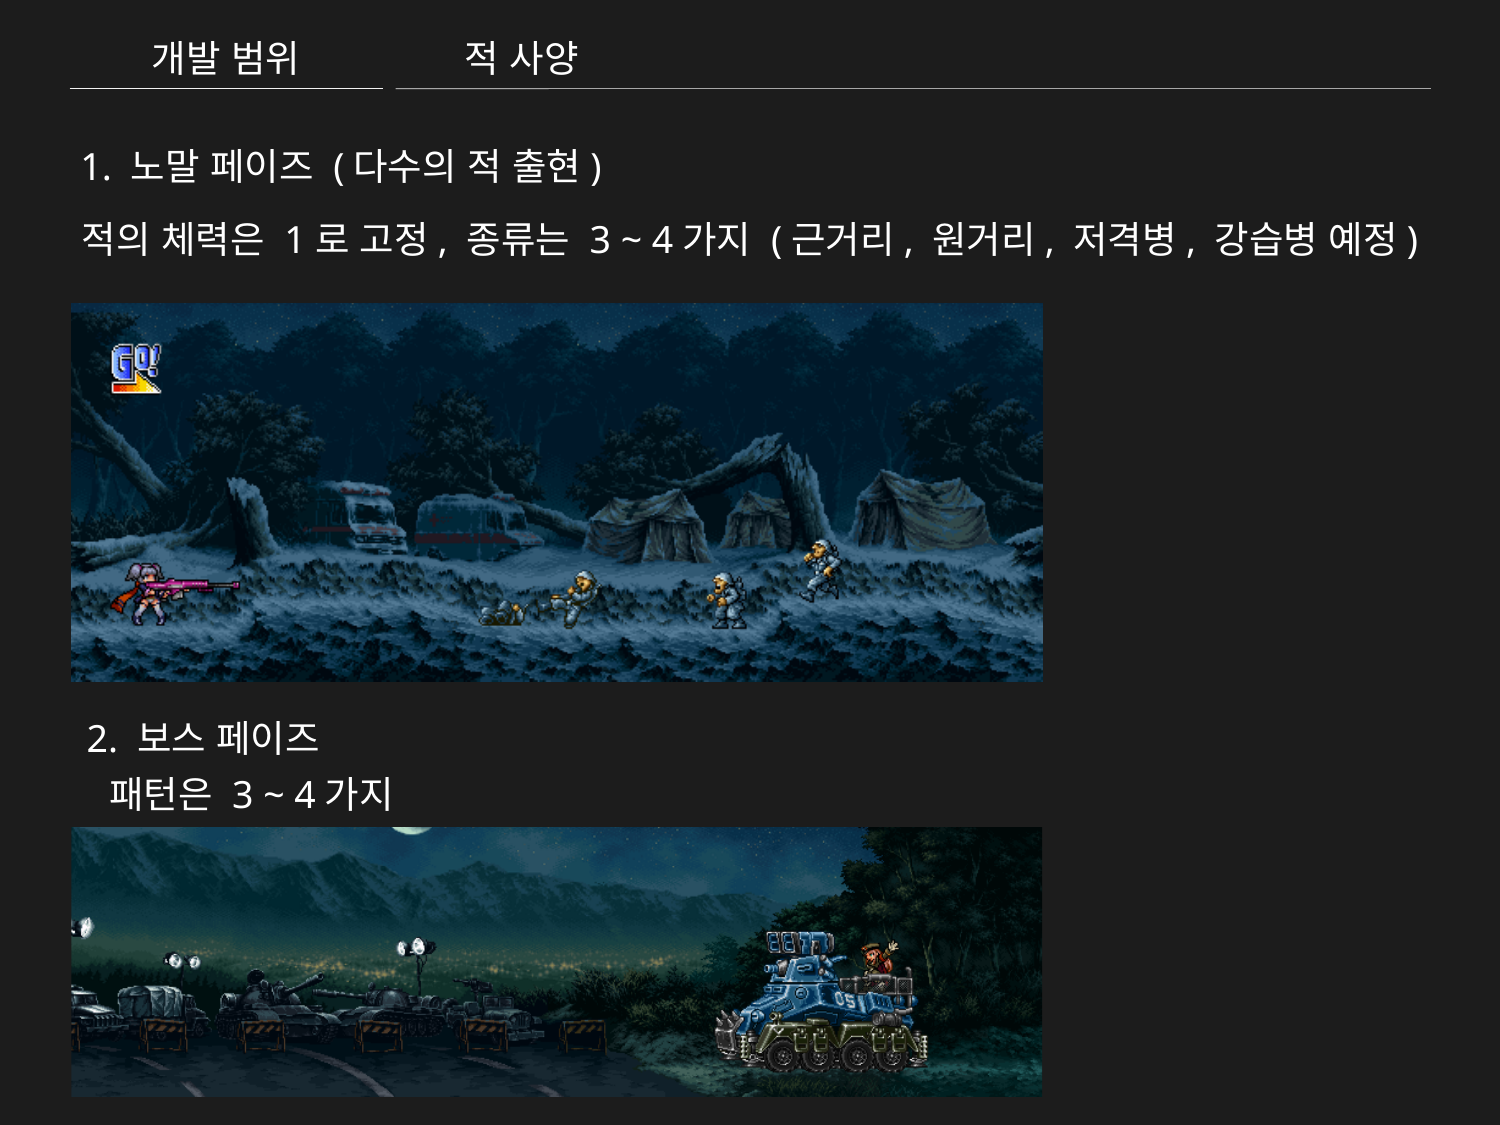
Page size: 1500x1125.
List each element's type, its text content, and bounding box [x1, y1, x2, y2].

picture [70, 303, 1043, 683]
picture [1007, 676, 1019, 683]
text_box 개발 범위 [137, 27, 316, 88]
text_box 적 사양 [450, 27, 594, 87]
text_box 적의 체력은 1로 고정, 종류는 3 ~ 4가지 (근거리, 원거리, 저격병, 강습병 예정) [67, 208, 1433, 268]
text_box 1. 노말 페이즈 (다수의 적 출현) [65, 135, 617, 196]
picture [499, 674, 522, 683]
picture [70, 826, 1043, 1098]
picture [481, 676, 493, 683]
text_box 2. 보스 페이즈 [71, 707, 335, 768]
text_box 패턴은 3 ~ 4가지 [94, 763, 410, 823]
picture [114, 679, 124, 683]
